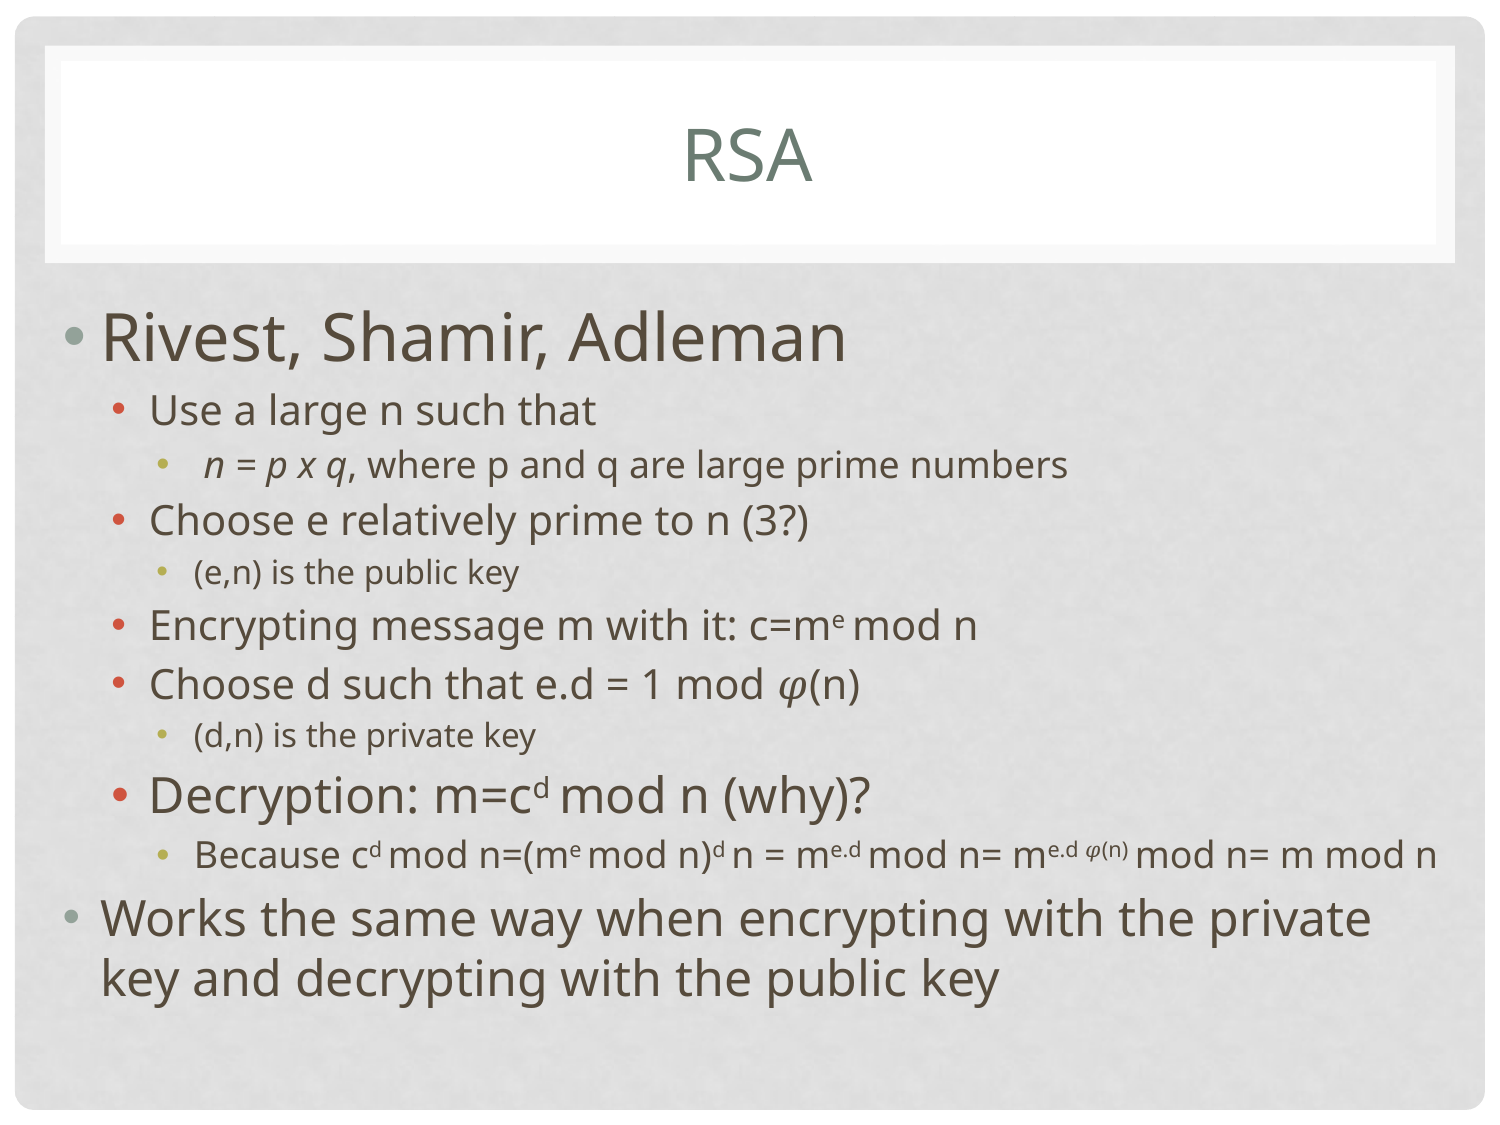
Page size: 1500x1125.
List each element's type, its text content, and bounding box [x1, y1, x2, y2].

picture [14, 16, 1485, 1110]
list Rivest, Shamir, Adleman Use a large n such that n = p x q, where p and q are large prime numbers Choose e relatively prime to n (3?) (e,n) is the public key Encrypting message m with it: c=me mod n Choose d such that e.d = 1 mod 𝜑(n) (d,n) is the private key Decryption: m=cd mod n (why)? Because cd mod n=(me mod n)d n = me.d mod n= me.d 𝜑(n) mod n= m mod n Works the same way when encrypting with the private key and decrypting with the public key [28, 287, 1454, 1005]
title RSA [69, 66, 1425, 238]
